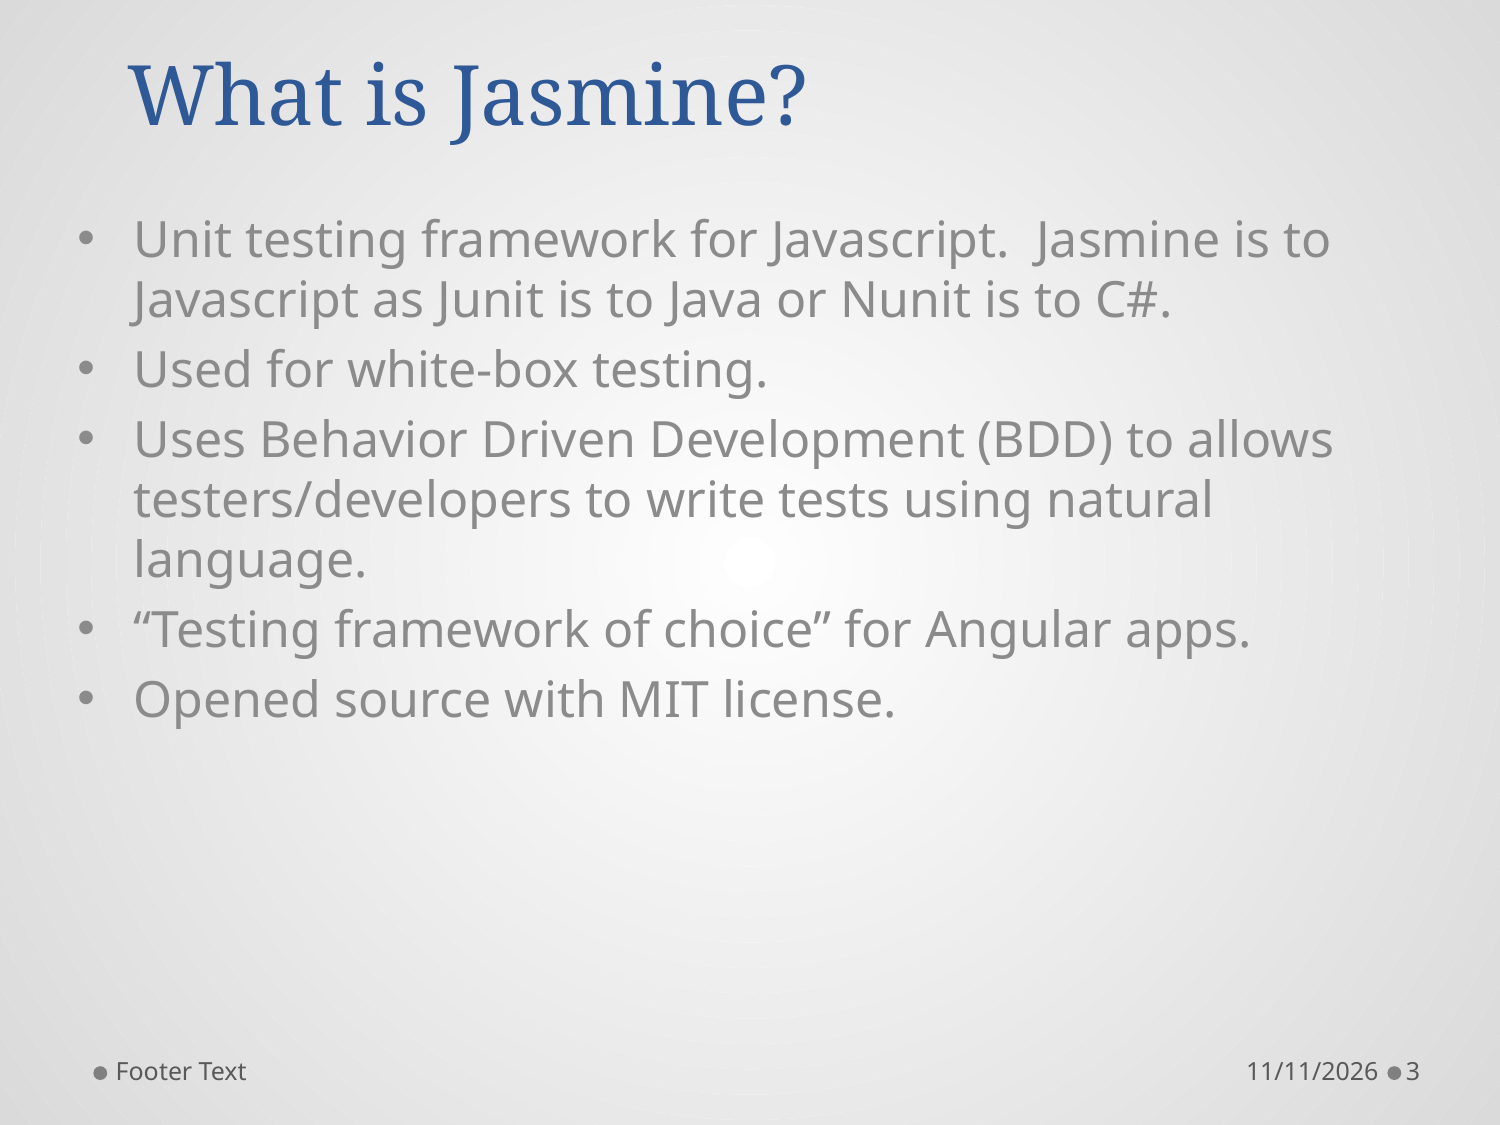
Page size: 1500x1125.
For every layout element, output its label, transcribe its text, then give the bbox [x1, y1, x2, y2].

title What is Jasmine? [112, 37, 1388, 150]
subtitle Unit testing framework for Javascript. Jasmine is to Javascript as Junit is to Java or Nunit is to C#. Used for white-box testing. Uses Behavior Driven Development (BDD) to allows testers/developers to write tests using natural language. “Testing framework of choice” for Angular apps. Opened source with MIT license. [62, 200, 1400, 913]
footer Footer Text [108, 1042, 576, 1103]
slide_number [1043, 1042, 1386, 1103]
slide_number 3 [1401, 1042, 1494, 1103]
